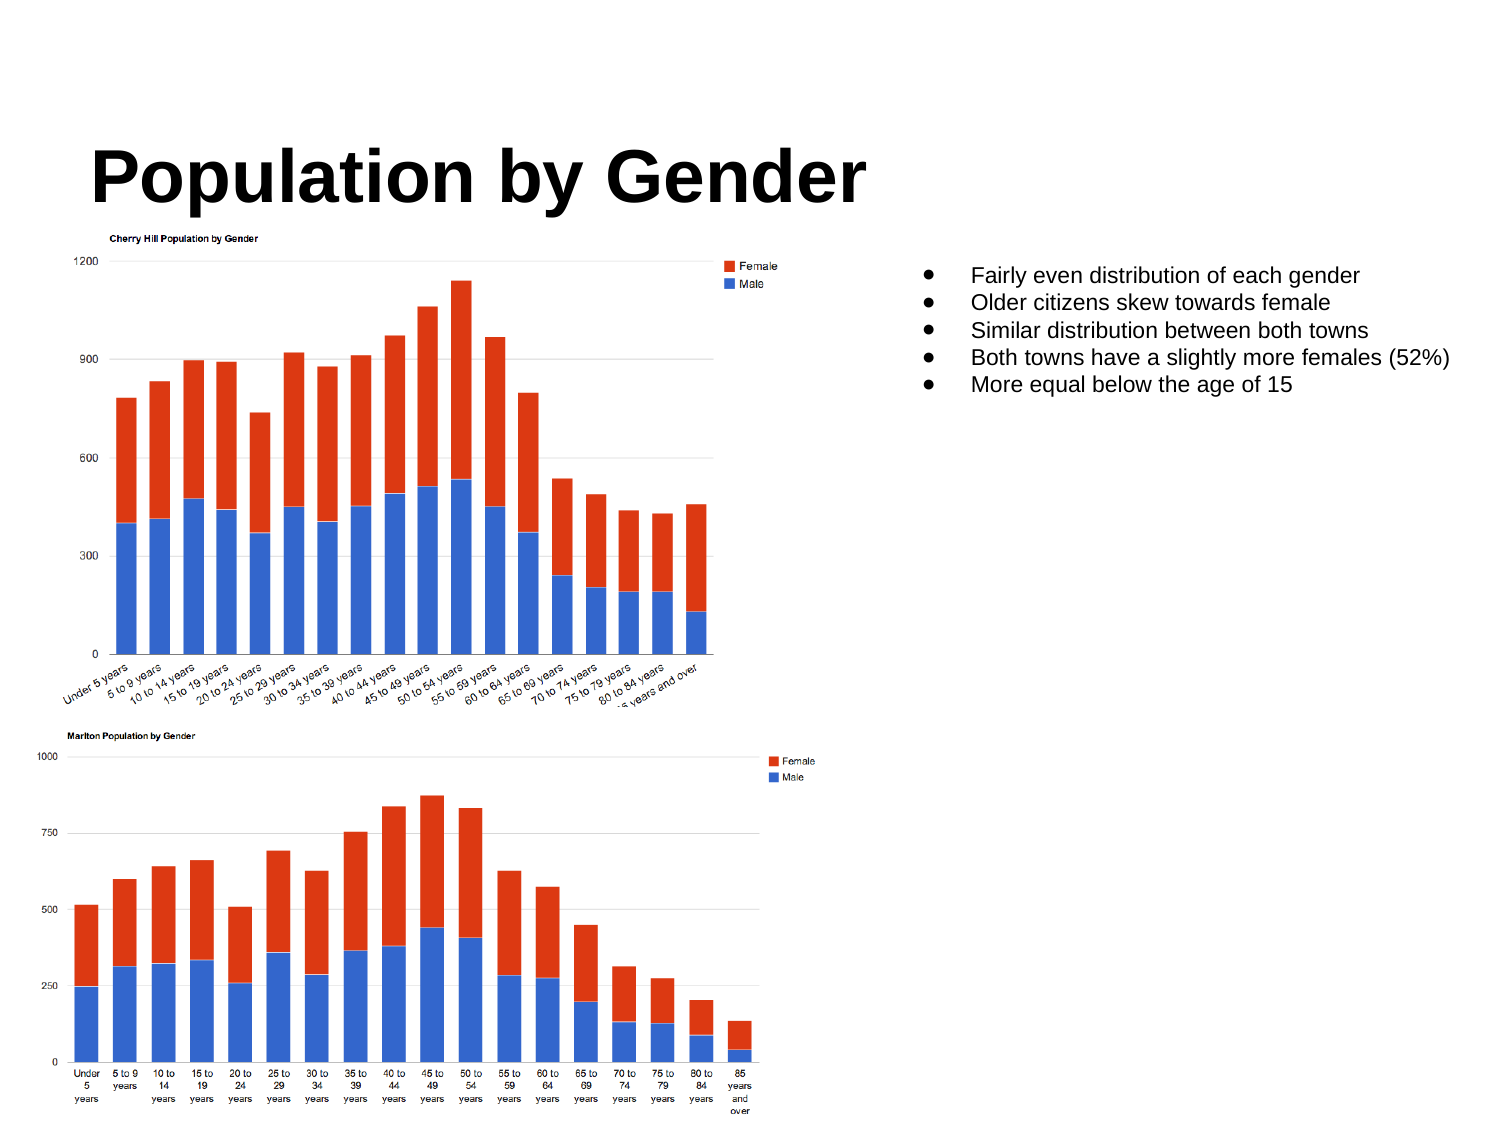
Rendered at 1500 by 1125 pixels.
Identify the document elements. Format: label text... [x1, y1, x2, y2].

title Population by Gender [75, 45, 1425, 233]
picture [16, 220, 852, 1124]
list Fairly even distribution of each gender Older citizens skew towards female Similar distribution between both towns Both towns have a slightly more females (52%) More equal below the age of 15 [880, 245, 1500, 953]
